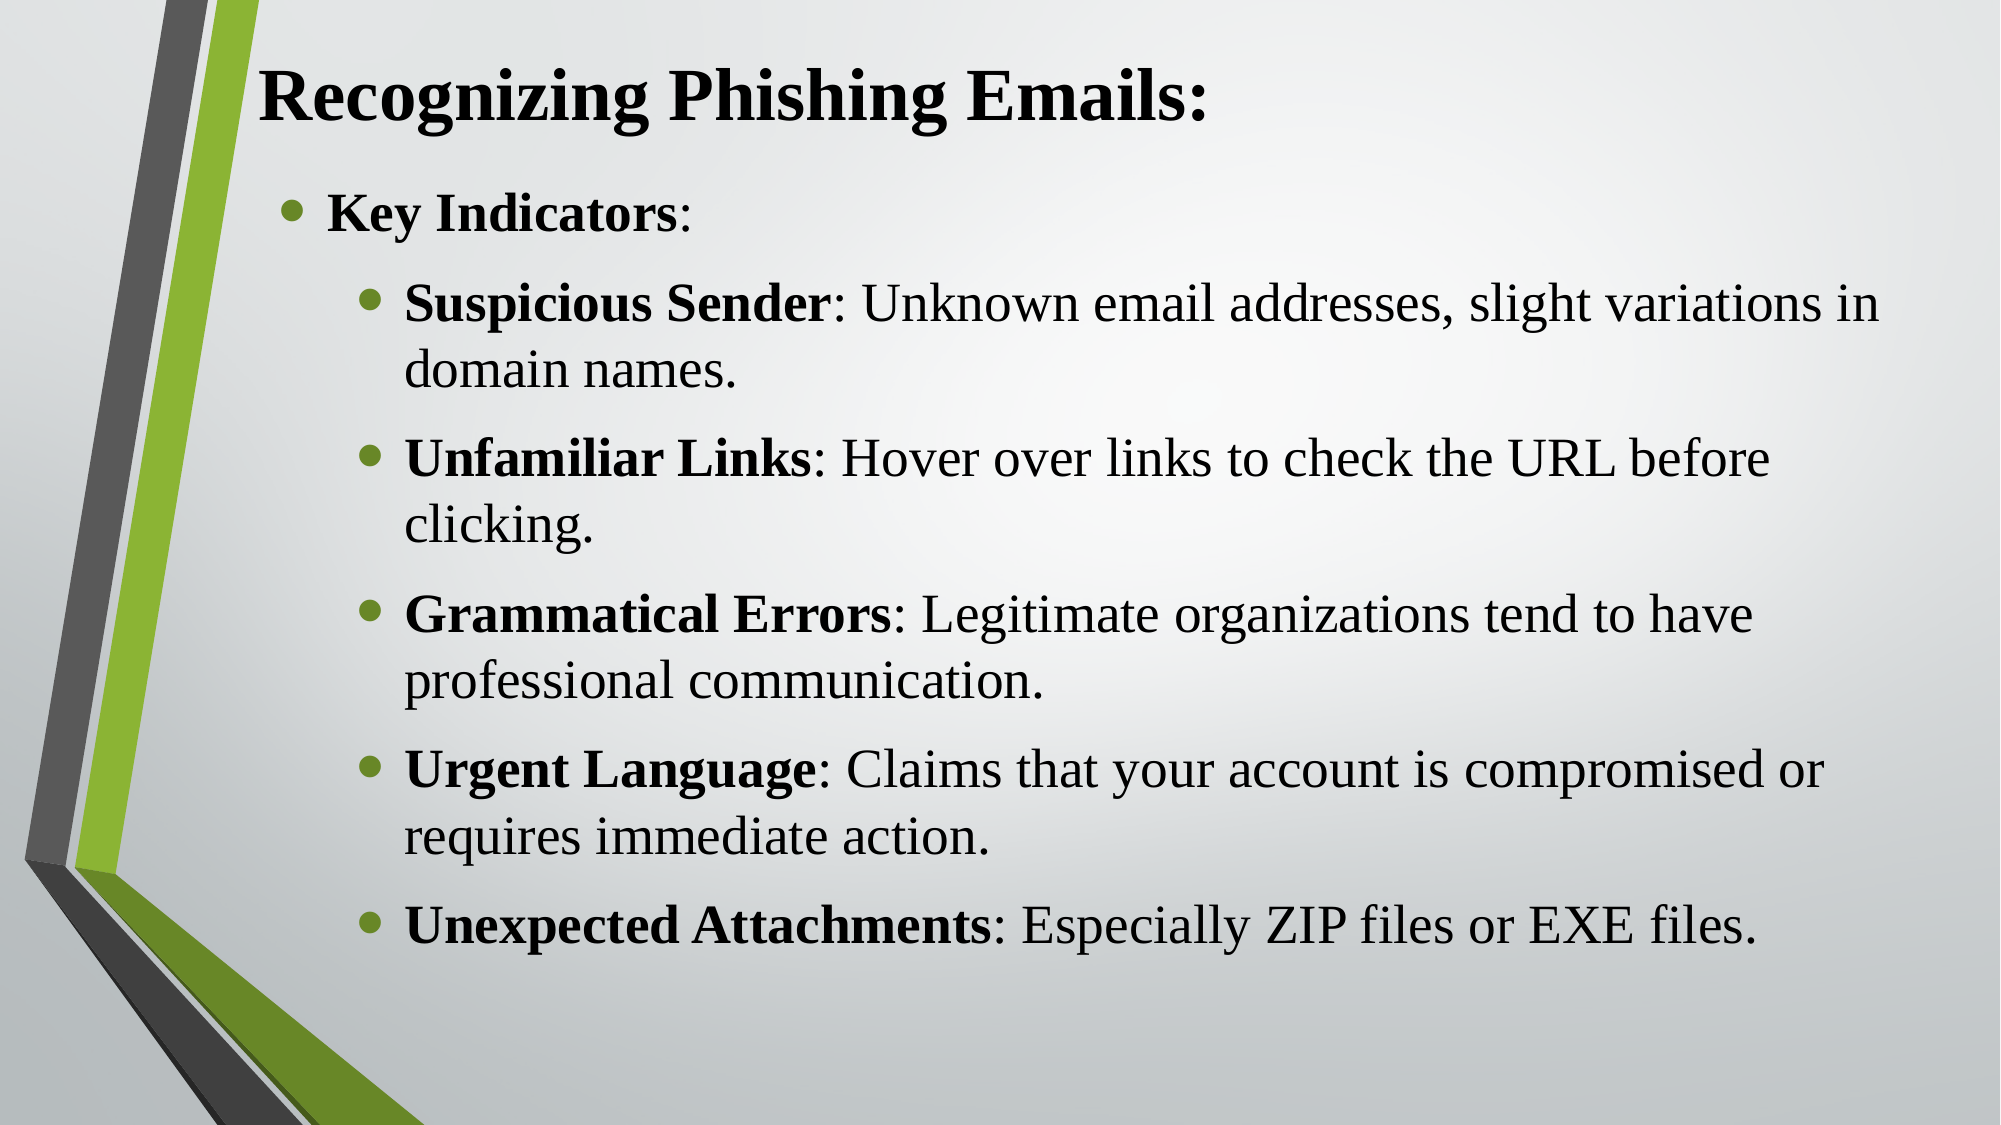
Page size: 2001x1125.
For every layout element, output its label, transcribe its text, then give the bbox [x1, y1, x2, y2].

list Key Indicators: Suspicious Sender: Unknown email addresses, slight variations in domain names. Unfamiliar Links: Hover over links to check the URL before clicking. Grammatical Errors: Legitimate organizations tend to have professional communication. Urgent Language: Claims that your account is compromised or requires immediate action. Unexpected Attachments: Especially ZIP files or EXE files. [264, 168, 1908, 970]
title Recognizing Phishing Emails: [243, 0, 1887, 195]
